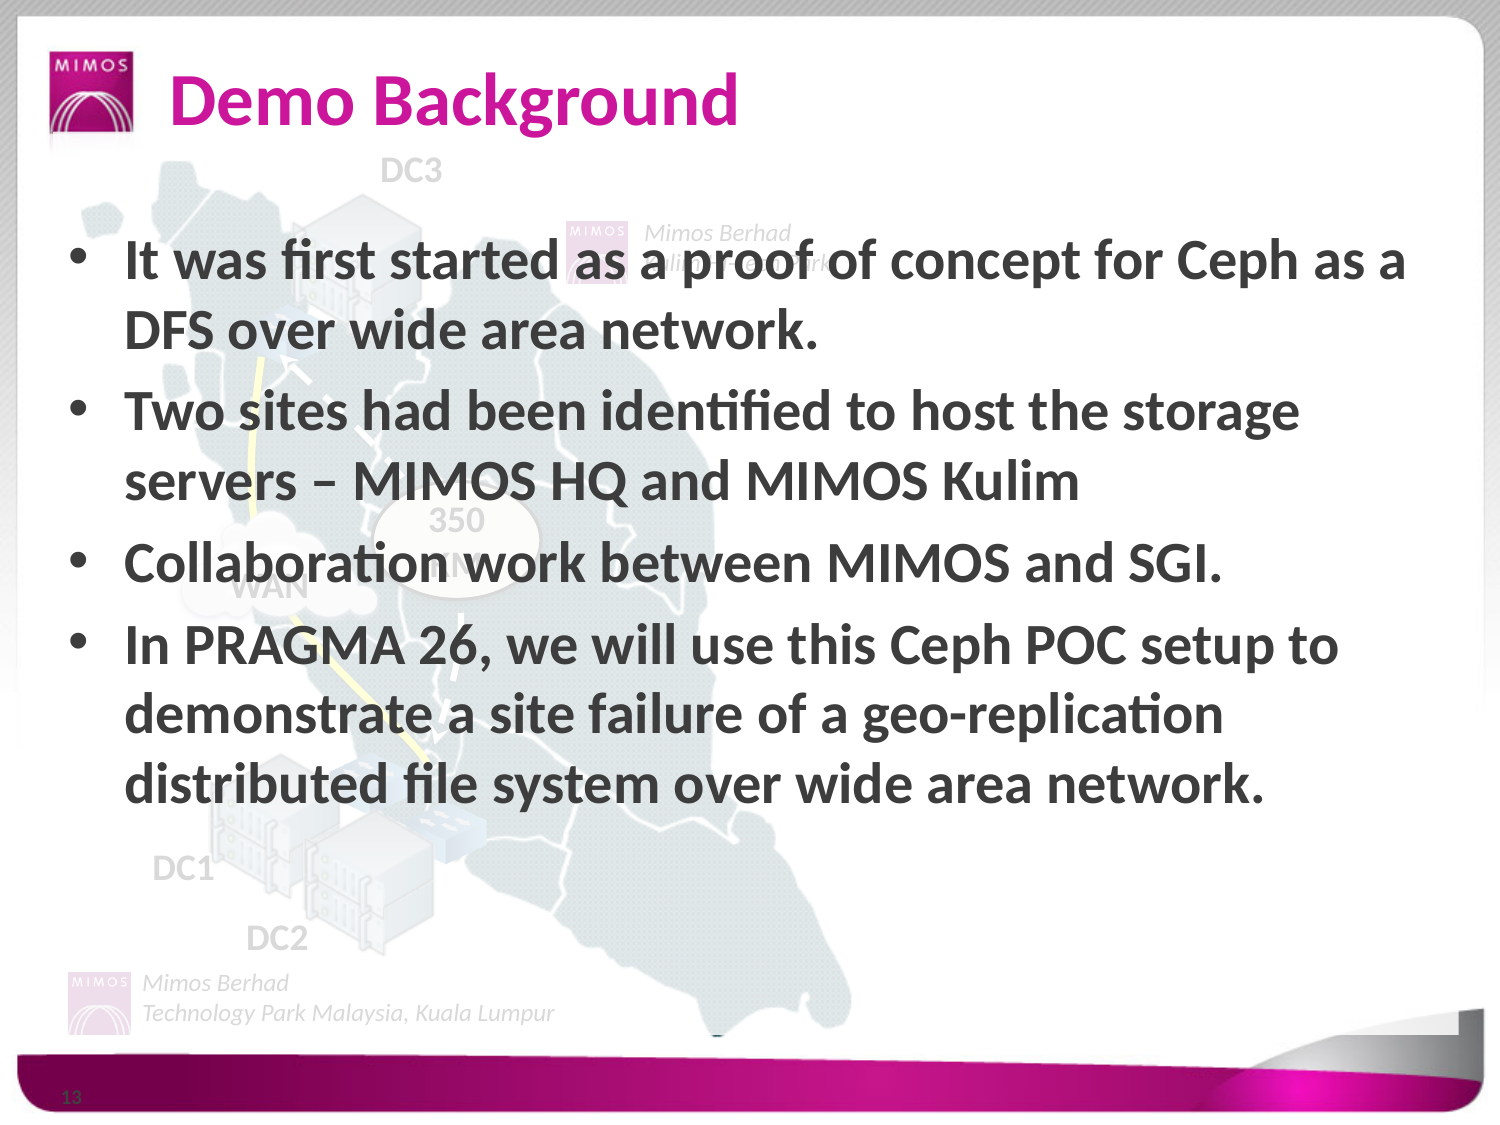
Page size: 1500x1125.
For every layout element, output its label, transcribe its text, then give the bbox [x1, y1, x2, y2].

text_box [174, 460, 385, 671]
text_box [194, 729, 352, 922]
list It was first started as a proof of concept for Ceph as a DFS over wide area network. Two sites had been identified to host the storage servers – MIMOS HQ and MIMOS Kulim Collaboration work between MIMOS and SGI. In PRAGMA 26, we will use this Ceph POC setup to demonstrate a site failure of a geo-replication distributed file system over wide area network. [53, 131, 1459, 1035]
slide_number 13 [38, 1063, 104, 1125]
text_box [277, 169, 434, 362]
picture [0, 0, 1500, 1125]
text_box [289, 785, 447, 978]
title Demo Background [154, 45, 1425, 146]
